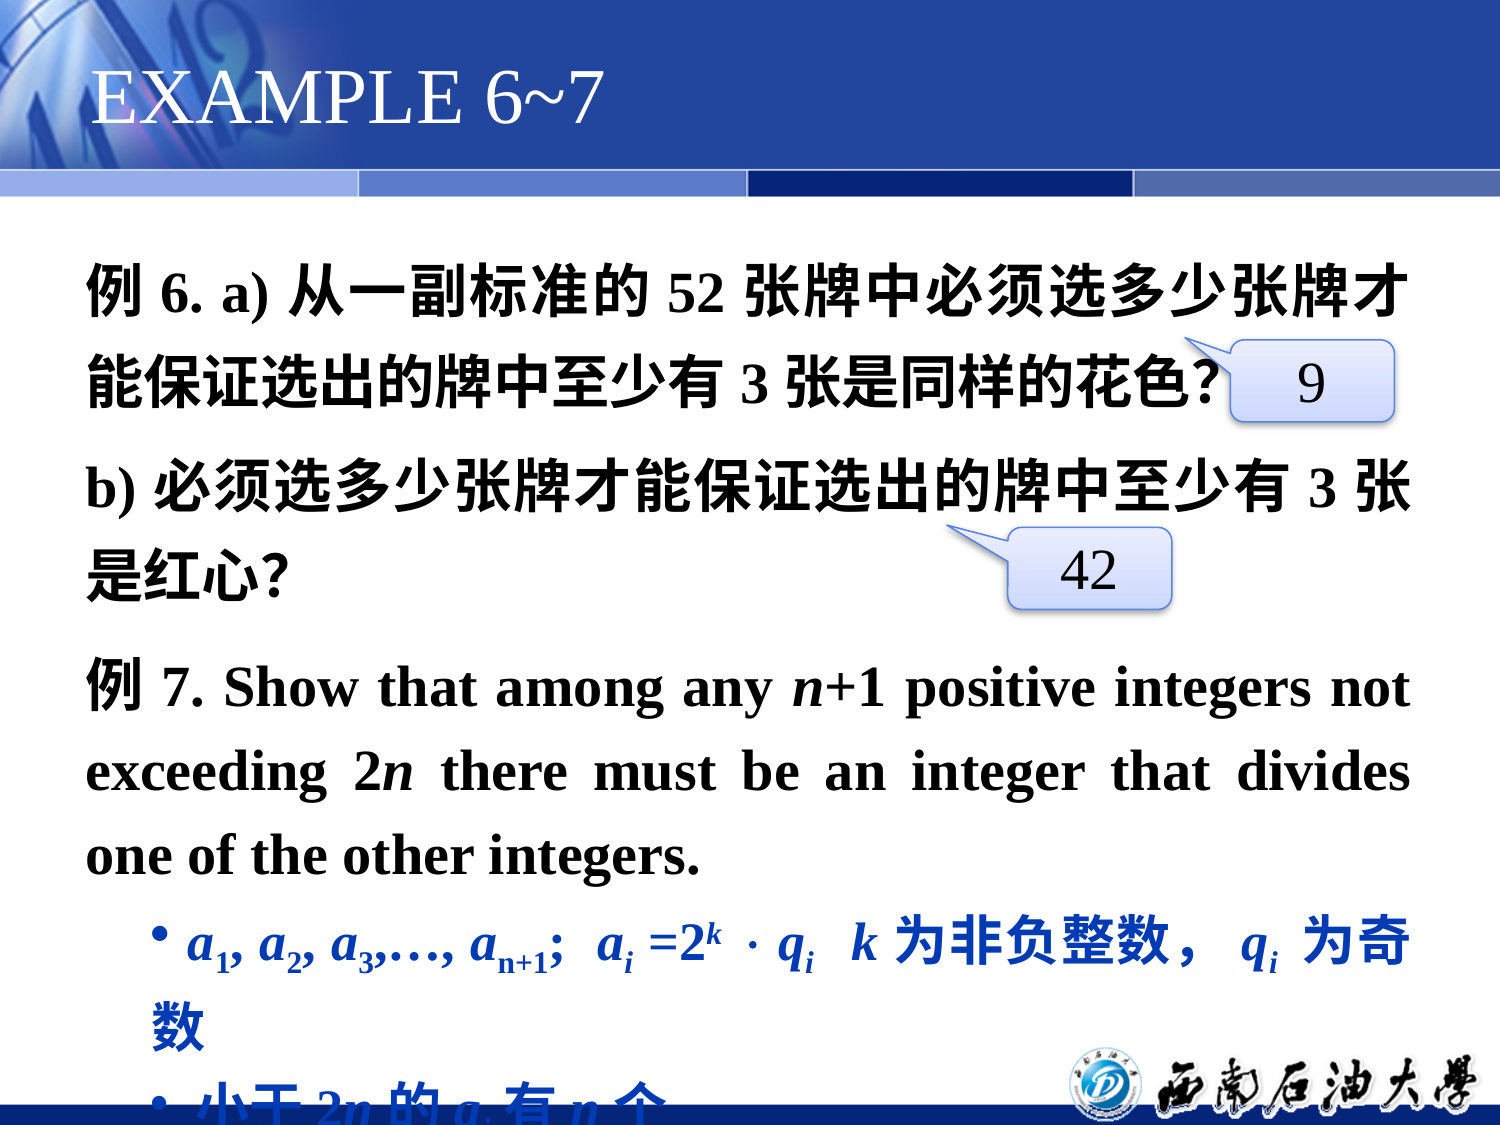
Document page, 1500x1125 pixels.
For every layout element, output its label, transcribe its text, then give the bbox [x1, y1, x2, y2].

picture [0, 0, 1500, 1125]
text_box 9 [1184, 336, 1396, 423]
text_box 42 [946, 524, 1173, 611]
list 例6. a)从一副标准的52张牌中必须选多少张牌才能保证选出的牌中至少有3张是同样的花色？ b)必须选多少张牌才能保证选出的牌中至少有3张是红心？ 例7. Show that among any n+1 positive integers not exceeding 2n there must be an integer that divides one of the other integers. a1, a2, a3,…, an+1; ai =2k  qi k为非负整数，qi 为奇数 小于2n的qi有n个 [70, 225, 1428, 1055]
title EXAMPLE 6~7 [74, 23, 1395, 162]
